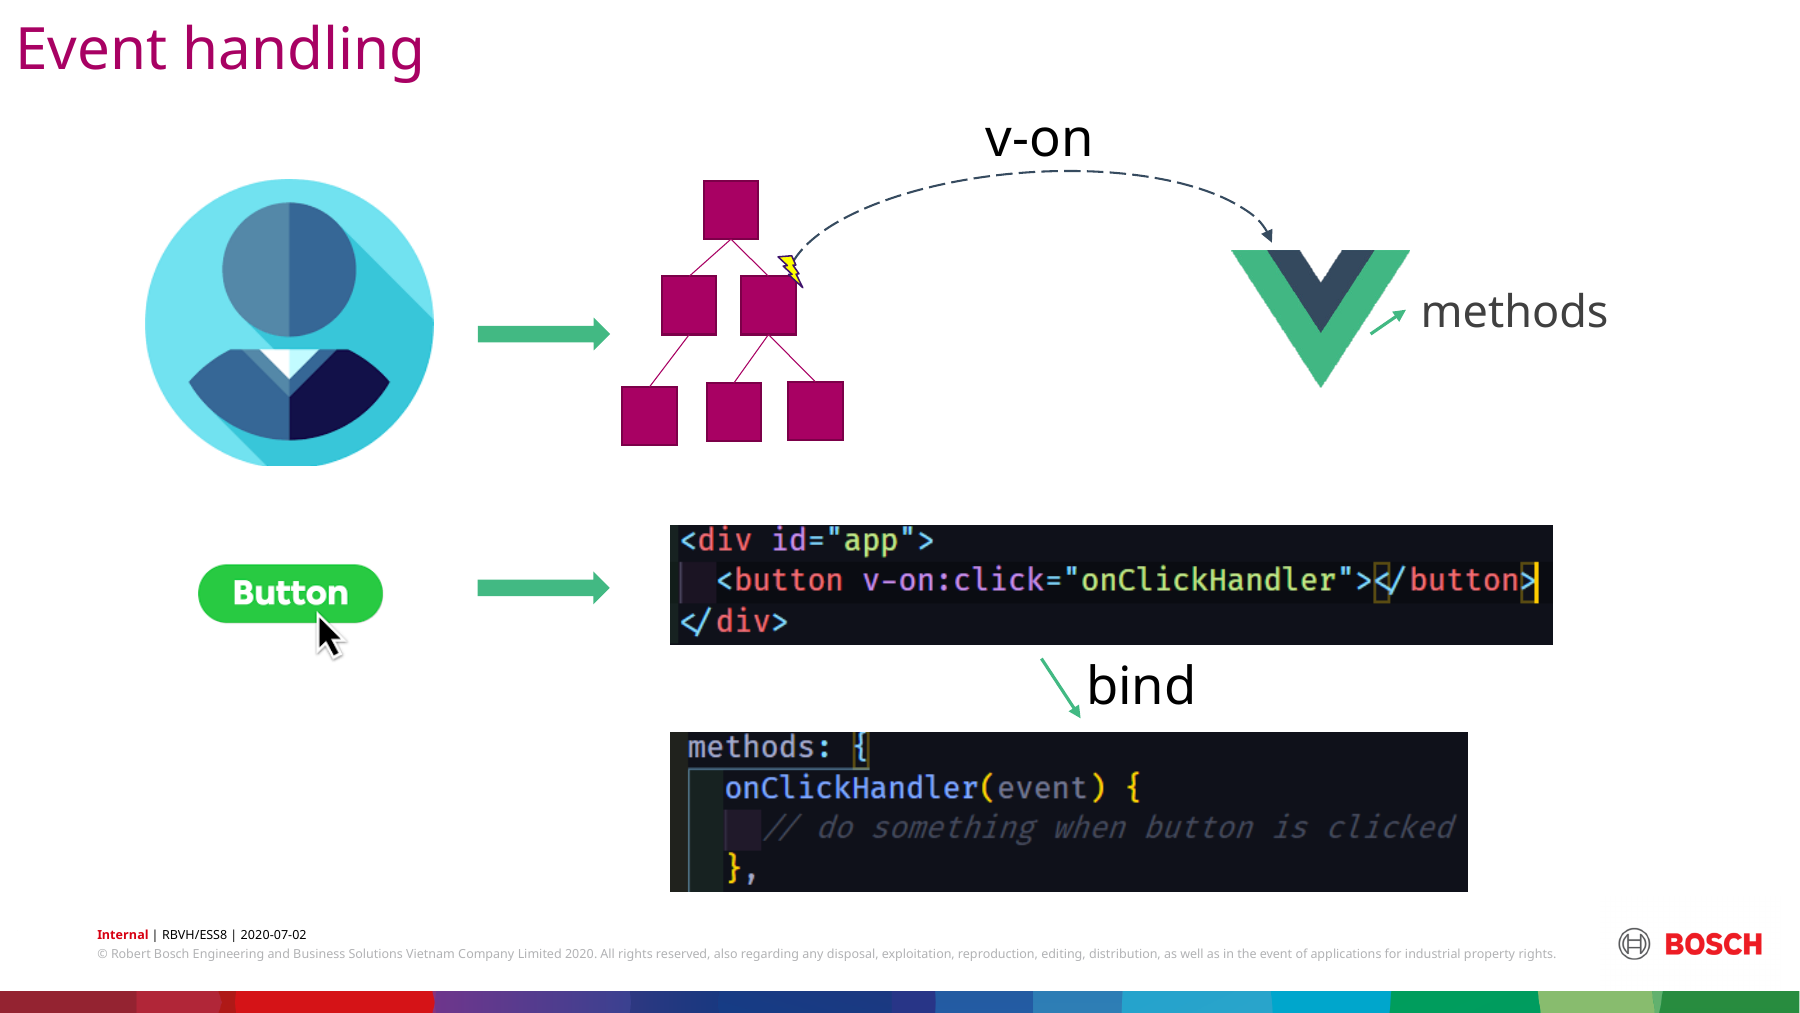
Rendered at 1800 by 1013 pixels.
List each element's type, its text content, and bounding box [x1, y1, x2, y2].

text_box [785, 96, 1274, 366]
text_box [1370, 320, 1422, 334]
picture [670, 525, 1553, 645]
text_box [476, 568, 612, 607]
picture [1390, 896, 1800, 1013]
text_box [1041, 644, 1218, 724]
text_box [476, 315, 612, 353]
text_box Event handling [0, 3, 478, 89]
picture [670, 732, 1468, 892]
picture [0, 905, 1272, 1013]
picture [145, 179, 434, 715]
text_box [1231, 250, 1617, 398]
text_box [622, 180, 843, 446]
